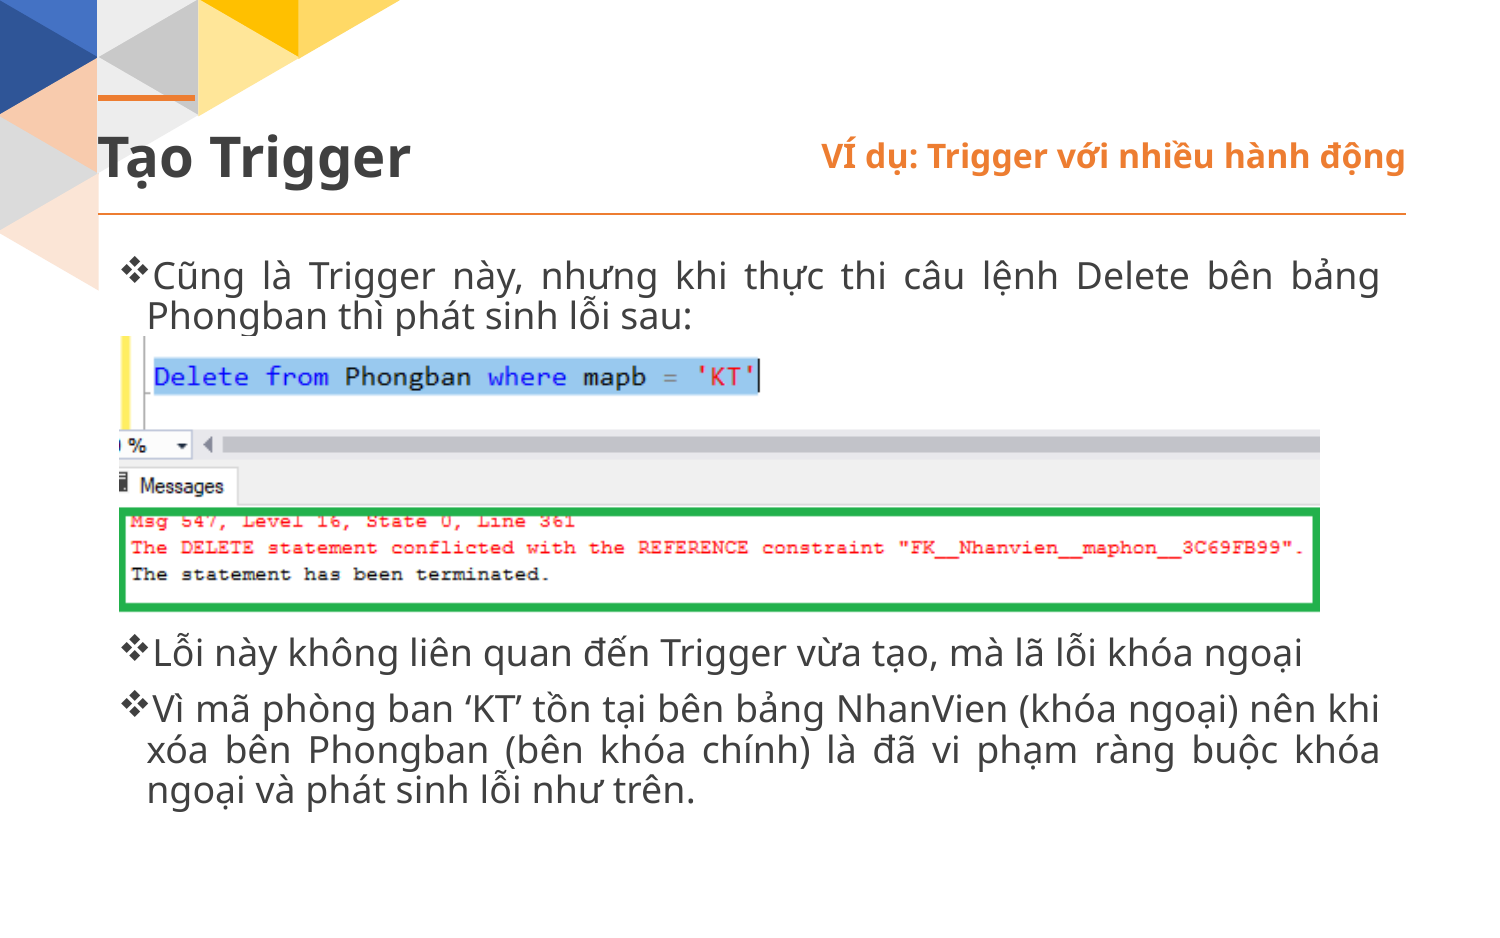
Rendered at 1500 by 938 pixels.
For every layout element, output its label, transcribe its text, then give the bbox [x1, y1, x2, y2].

list Cũng là Trigger này, nhưng khi thực thi câu lệnh Delete bên bảng Phongban thì phát sinh lỗi sau: Lỗi này không liên quan đến Trigger vừa tạo, mà lã lỗi khóa ngoại Vì mã phòng ban ‘KT’ tồn tại bên bảng NhanVien (khóa ngoại) nên khi xóa bên Phongban (bên khóa chính) là đã vi phạm ràng buộc khóa ngoại và phát sinh lỗi như trên. [103, 249, 1397, 845]
picture [119, 336, 1320, 614]
list VÍ dụ: Trigger với nhiều hành động [699, 125, 1407, 185]
list Tạo Trigger [97, 125, 699, 185]
